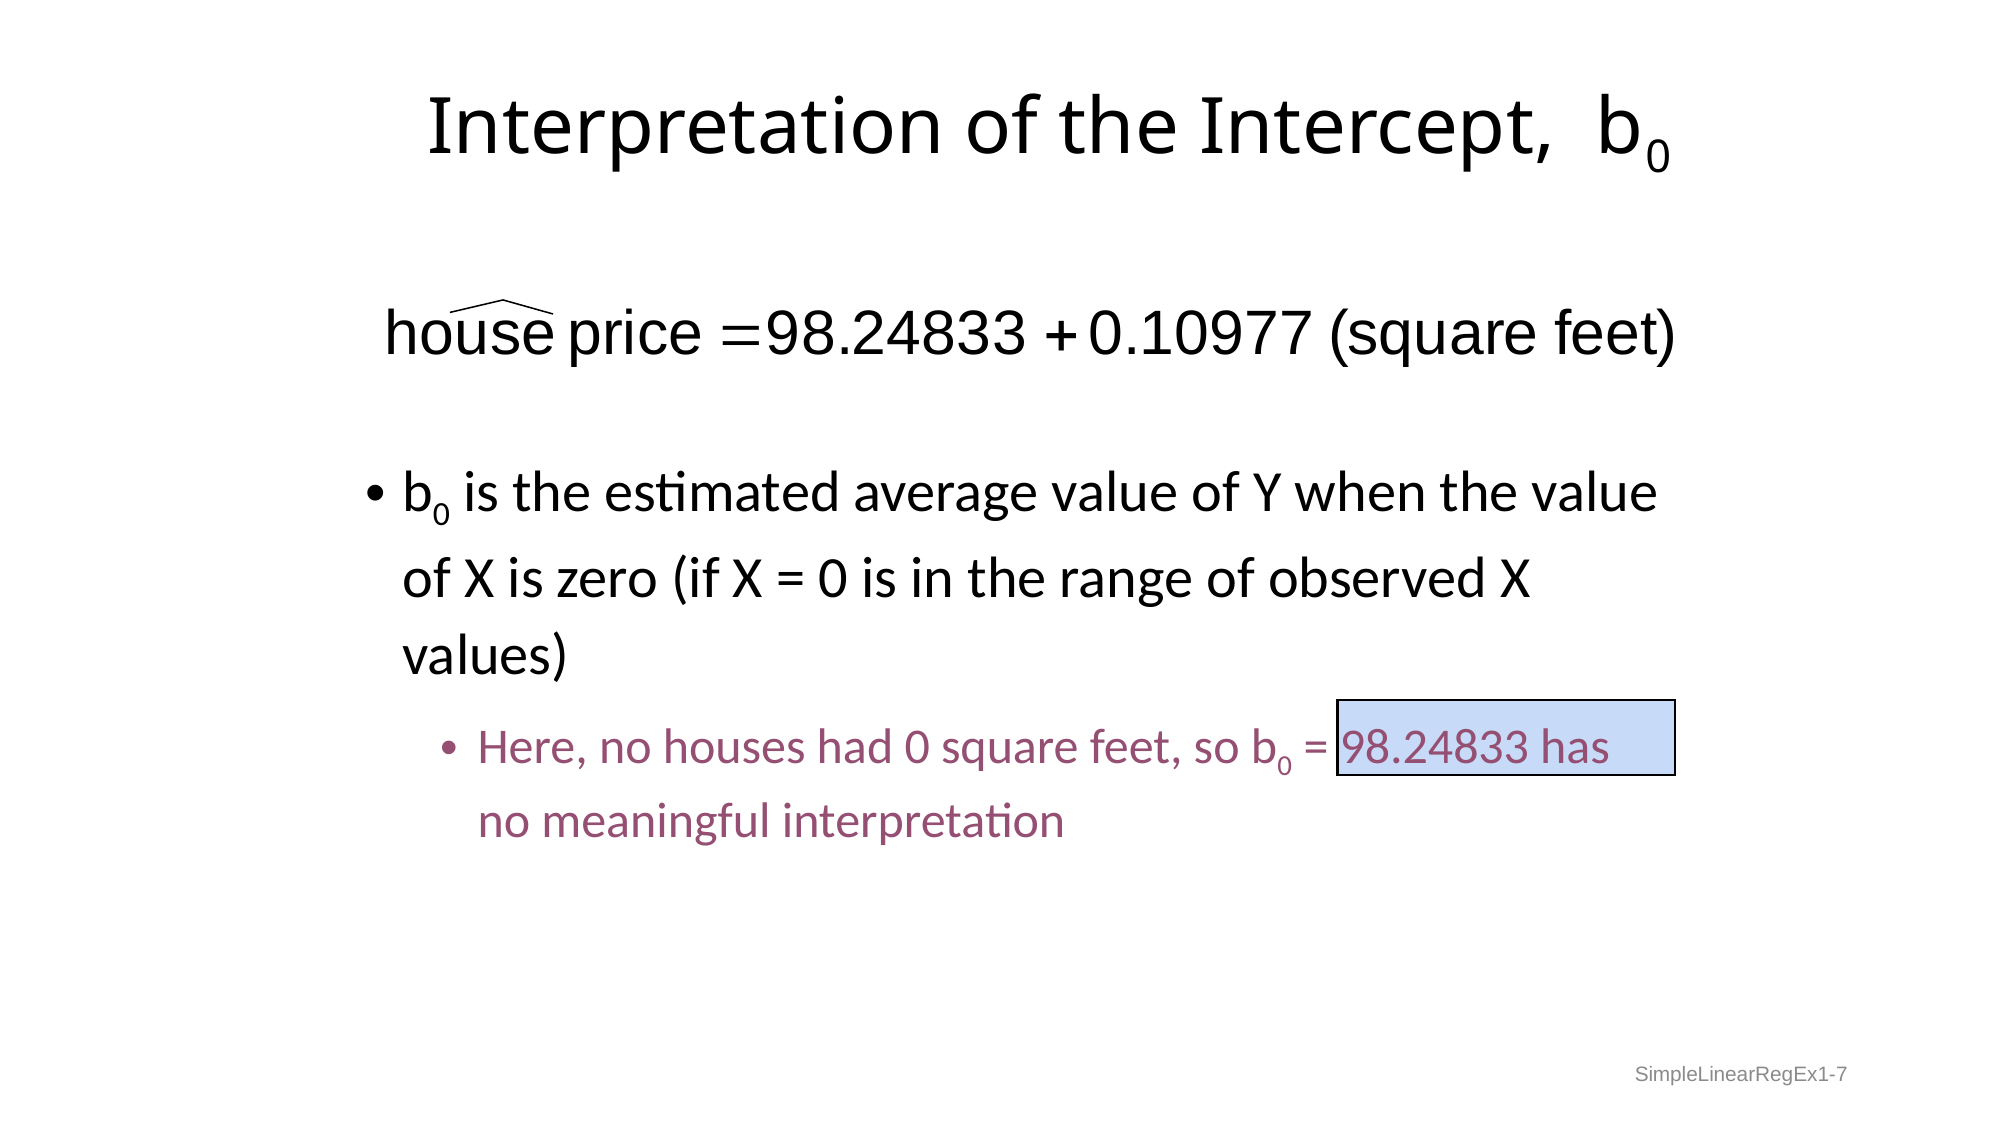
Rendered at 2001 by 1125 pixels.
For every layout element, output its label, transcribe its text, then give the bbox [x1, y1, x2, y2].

slide_number SimpleLinearRegEx1-7 [1412, 1042, 1863, 1103]
title Interpretation of the Intercept, b0 [412, 40, 1691, 216]
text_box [378, 296, 1691, 381]
list b0 is the estimated average value of Y when the value of X is zero (if X = 0 is in the range of observed X values) Here, no houses had 0 square feet, so b0 = 98.24833 has no meaningful interpretation [350, 437, 1675, 1091]
